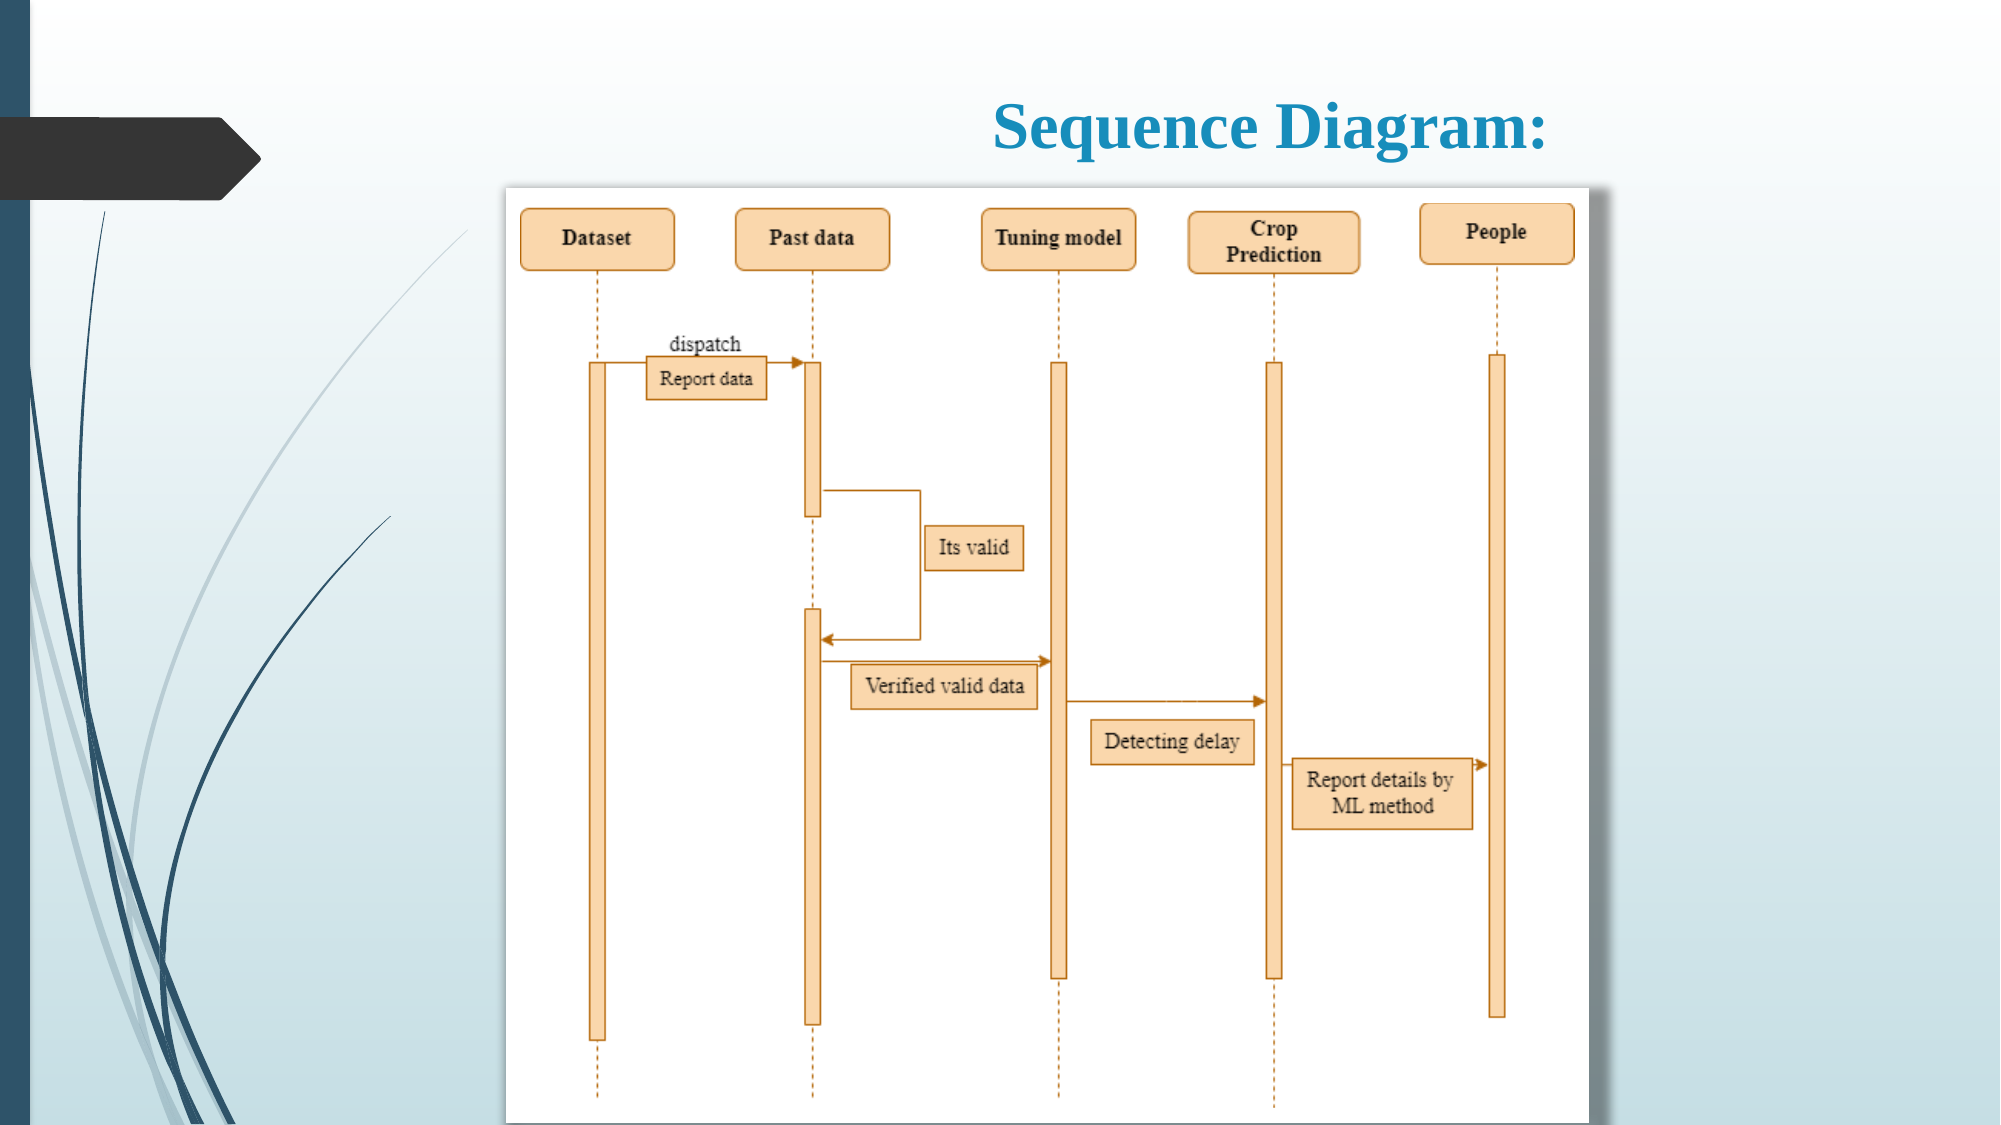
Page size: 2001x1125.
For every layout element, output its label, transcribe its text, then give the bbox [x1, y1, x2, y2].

picture [519, 202, 1575, 1109]
title Sequence Diagram: [410, 74, 1872, 285]
